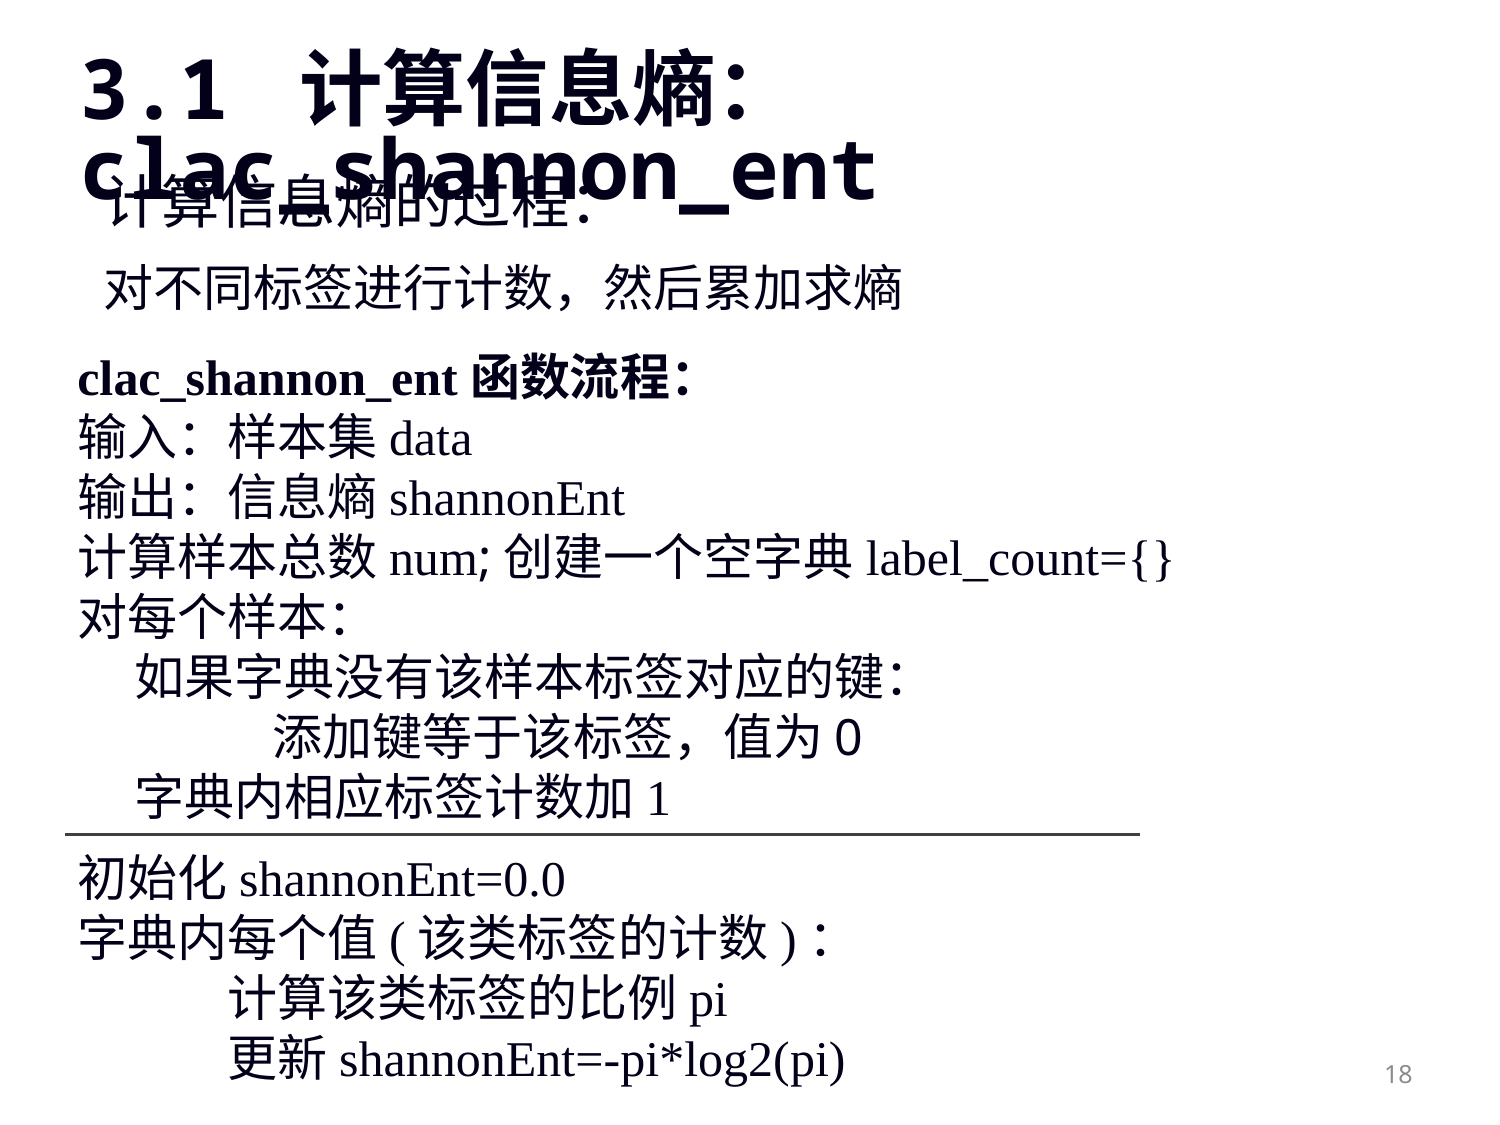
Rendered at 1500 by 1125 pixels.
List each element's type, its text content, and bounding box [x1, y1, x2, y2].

title 3.1 计算信息熵：clac_shannon_ent [64, 48, 1447, 155]
text_box 对不同标签进行计数，然后累加求熵 [88, 248, 1322, 324]
text_box 计算信息熵的过程： [88, 157, 1353, 243]
text_box clac_shannon_ent函数流程： 输入：样本集data 输出：信息熵shannonEnt 计算样本总数num;创建一个空字典label_count={} 对每个样本： 如果字典没有该样本标签对应的键： 添加键等于该标签，值为0 字典内相应标签计数加1 初始化shannonEnt=0.0 字典内每个值(该类标签的计数)： 计算该类标签的比例pi 更新shannonEnt=-pi*log2(pi) [62, 338, 1376, 1094]
